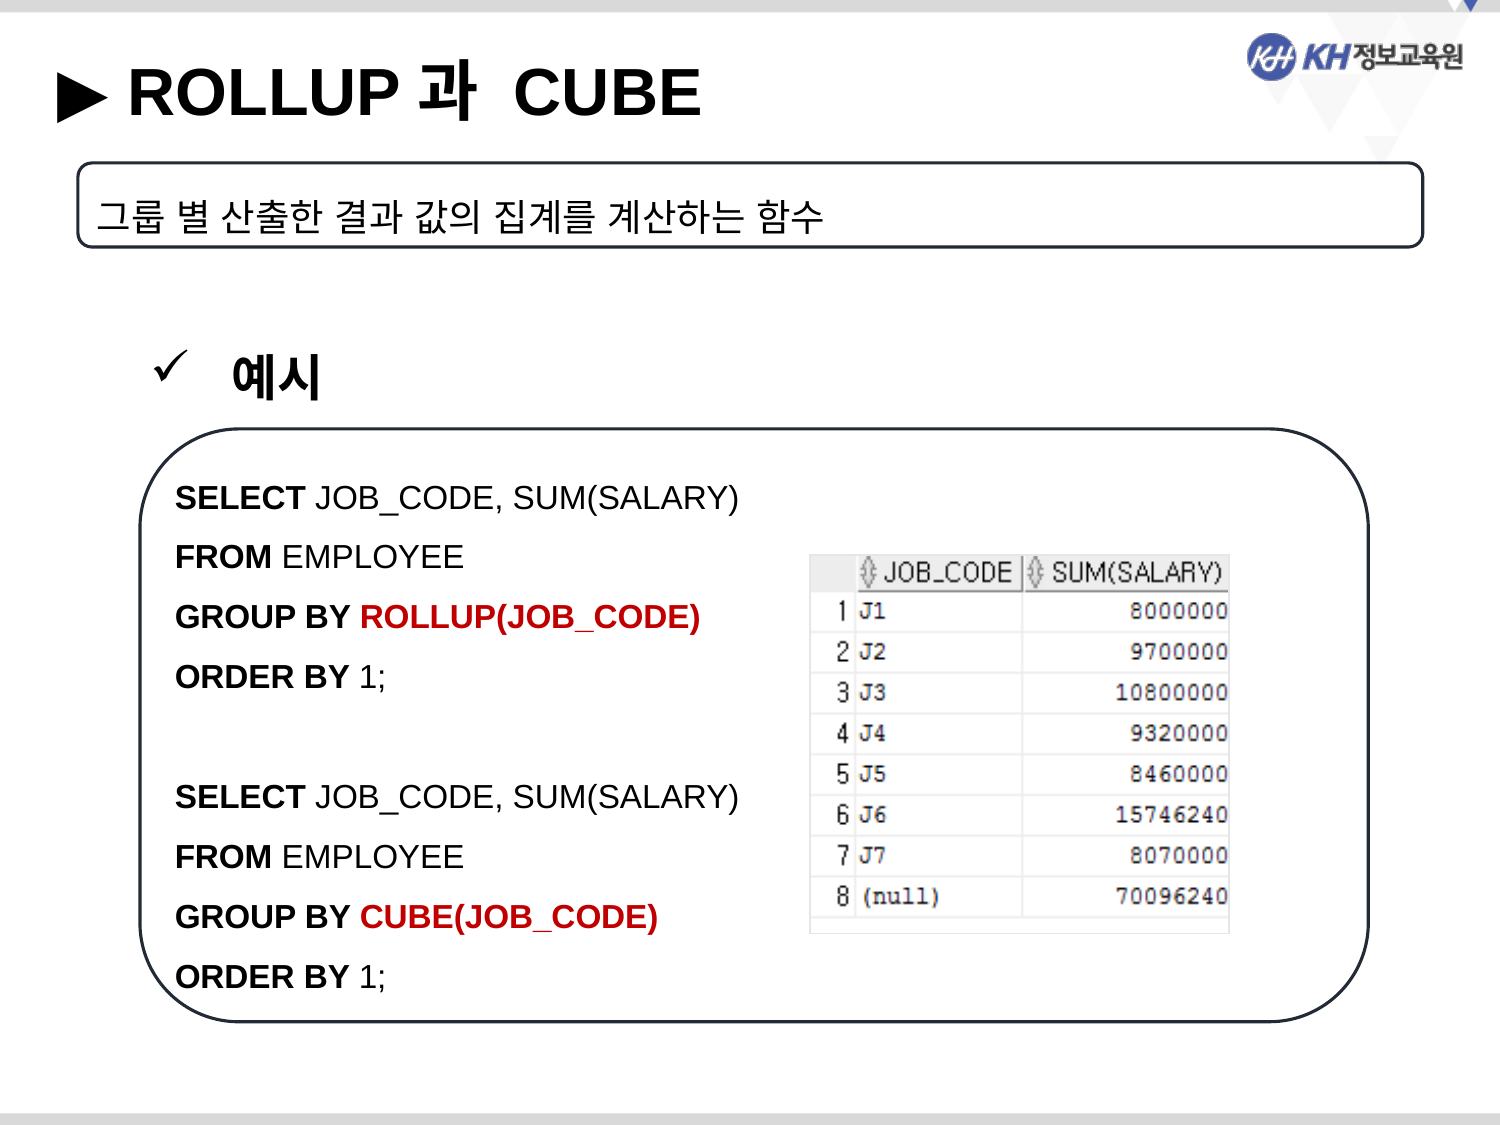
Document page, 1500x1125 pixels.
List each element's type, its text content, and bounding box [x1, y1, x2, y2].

text_box SELECT JOB_CODE, SUM(SALARY) FROM EMPLOYEE GROUP BY ROLLUP(JOB_CODE) ORDER BY 1; SELECT JOB_CODE, SUM(SALARY) FROM EMPLOYEE GROUP BY CUBE(JOB_CODE) ORDER BY 1; [138, 427, 1370, 1023]
text_box 그룹 별 산출한 결과 값의 집계를 계산하는 함수 [76, 161, 1424, 249]
picture [0, 0, 1500, 1113]
text_box ▶ ROLLUP과 CUBE [42, 41, 1460, 137]
text_box 예시 [134, 338, 339, 414]
